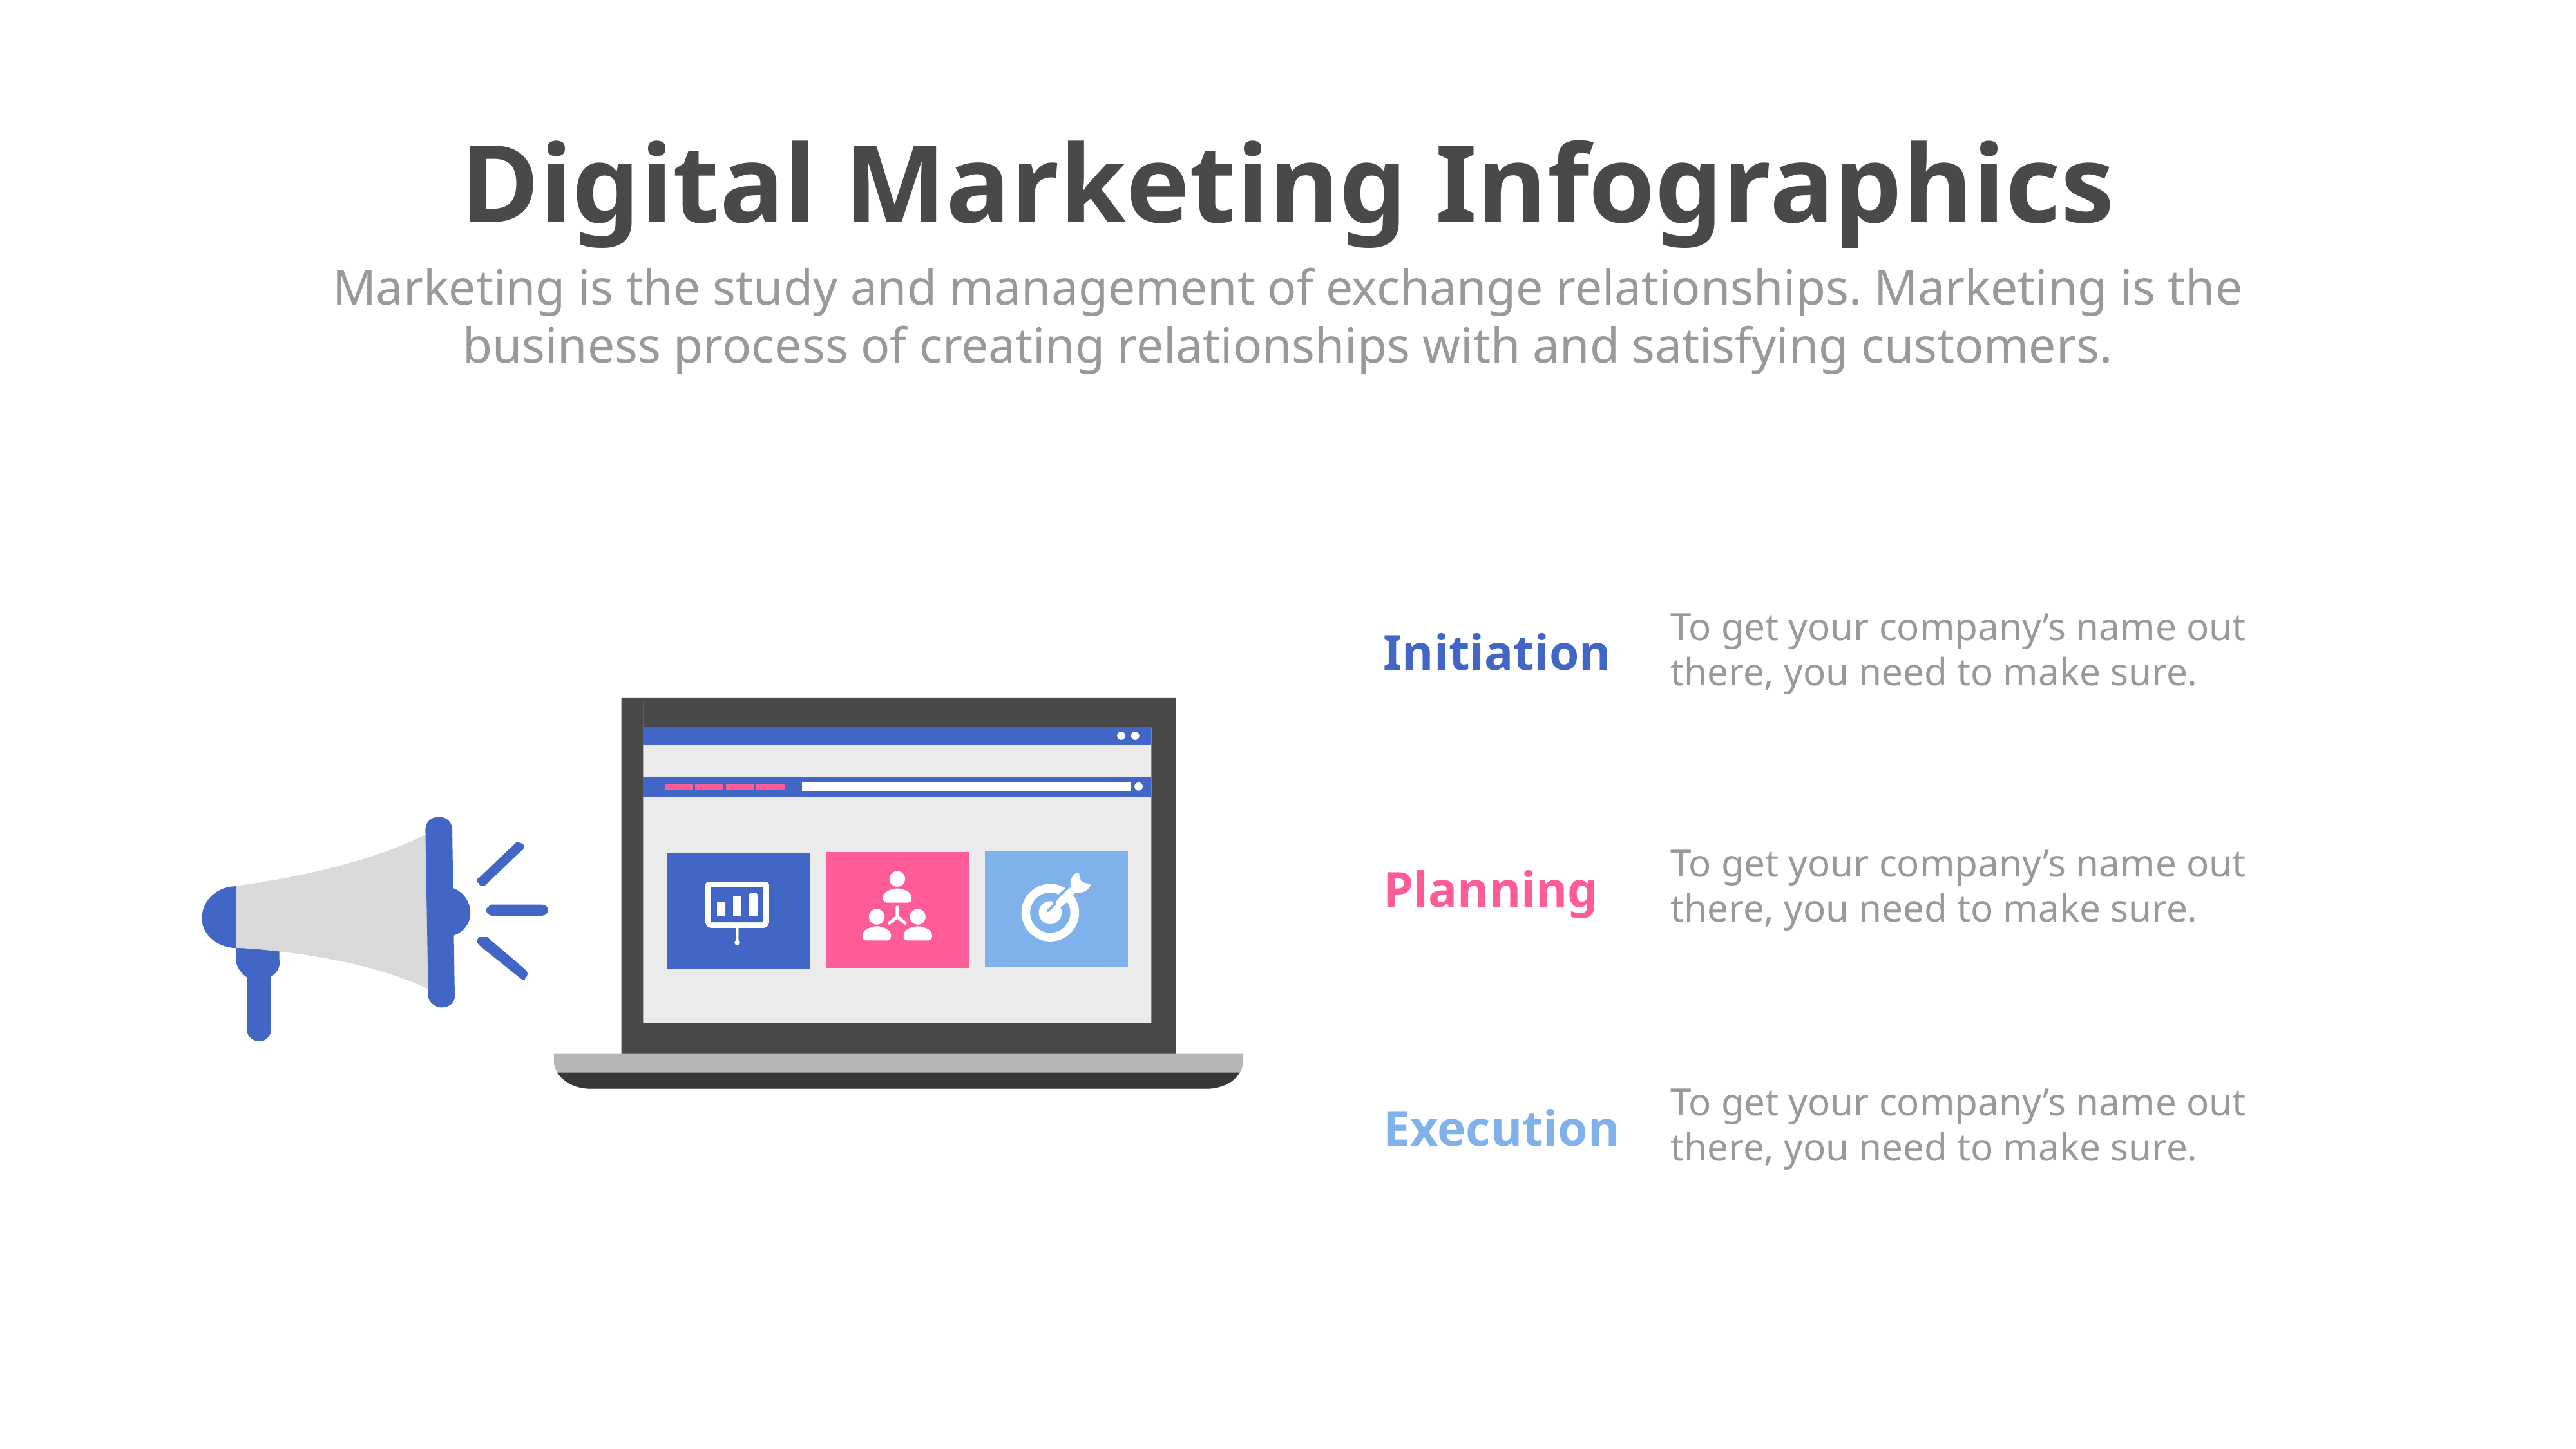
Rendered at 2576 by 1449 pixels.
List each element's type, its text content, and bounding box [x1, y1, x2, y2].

text_box To get your company’s name out there, you need to make sure. [1661, 1074, 2340, 1173]
text_box Marketing is the study and management of exchange relationships. Marketing is the business process of creating relationships with and satisfying customers. [281, 251, 2295, 377]
text_box Digital Marketing Infographics [450, 110, 2125, 249]
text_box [553, 697, 1244, 1089]
text_box Initiation [1373, 617, 1661, 685]
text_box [862, 871, 932, 941]
text_box Planning [1373, 853, 1661, 922]
text_box To get your company’s name out there, you need to make sure. [1661, 834, 2340, 934]
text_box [1021, 872, 1091, 942]
picture [705, 882, 769, 945]
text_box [202, 817, 549, 1042]
text_box To get your company’s name out there, you need to make sure. [1661, 598, 2340, 698]
text_box Execution [1373, 1092, 1661, 1160]
